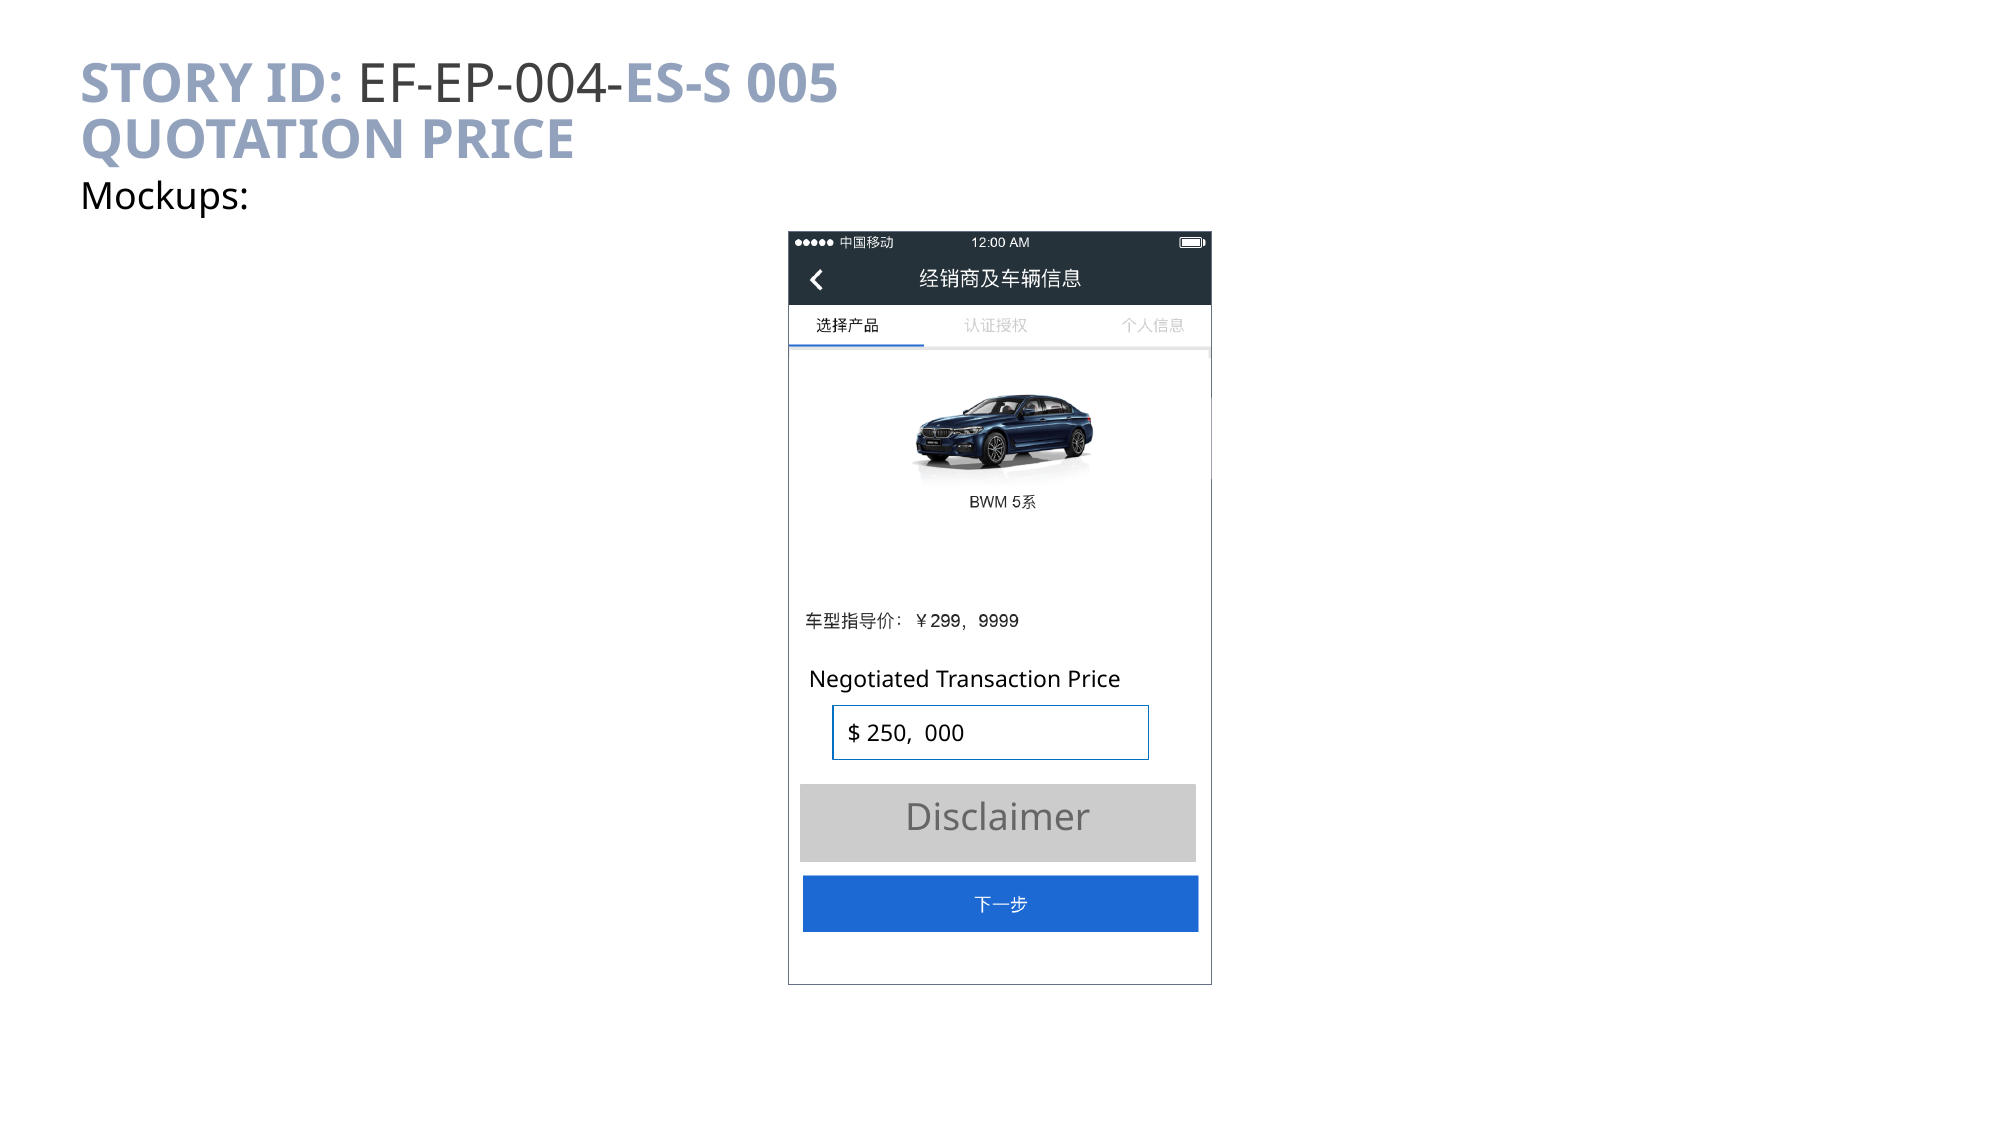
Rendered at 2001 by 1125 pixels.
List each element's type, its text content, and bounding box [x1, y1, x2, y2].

list Mockups: [80, 172, 1922, 1005]
picture [788, 231, 1212, 985]
title Story ID: EF-EP-004-ES-S 005 Quotation Price [80, 56, 1922, 172]
